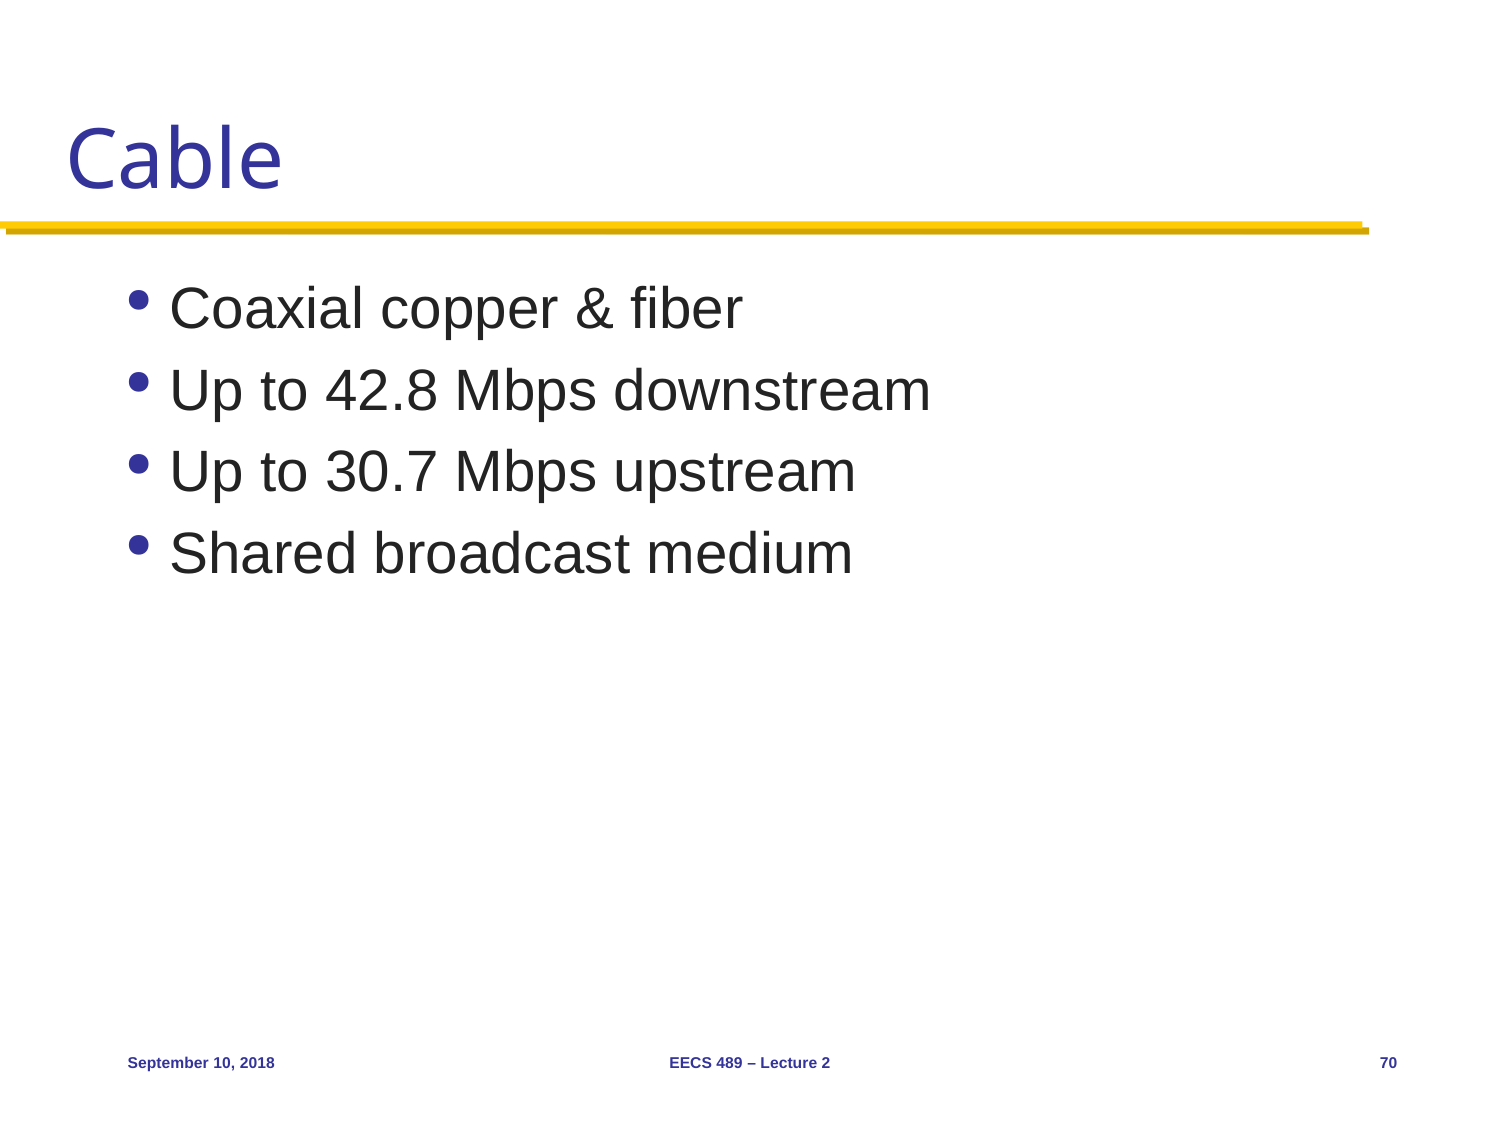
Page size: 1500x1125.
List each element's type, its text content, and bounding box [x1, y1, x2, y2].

title Cable [49, 24, 1451, 213]
slide_number 70 [1312, 1024, 1413, 1101]
footer EECS 489 – Lecture 2 [512, 1024, 988, 1101]
list Coaxial copper & fiber Up to 42.8 Mbps downstream Up to 30.7 Mbps upstream Shared broadcast medium [112, 262, 1413, 988]
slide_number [112, 1024, 426, 1101]
